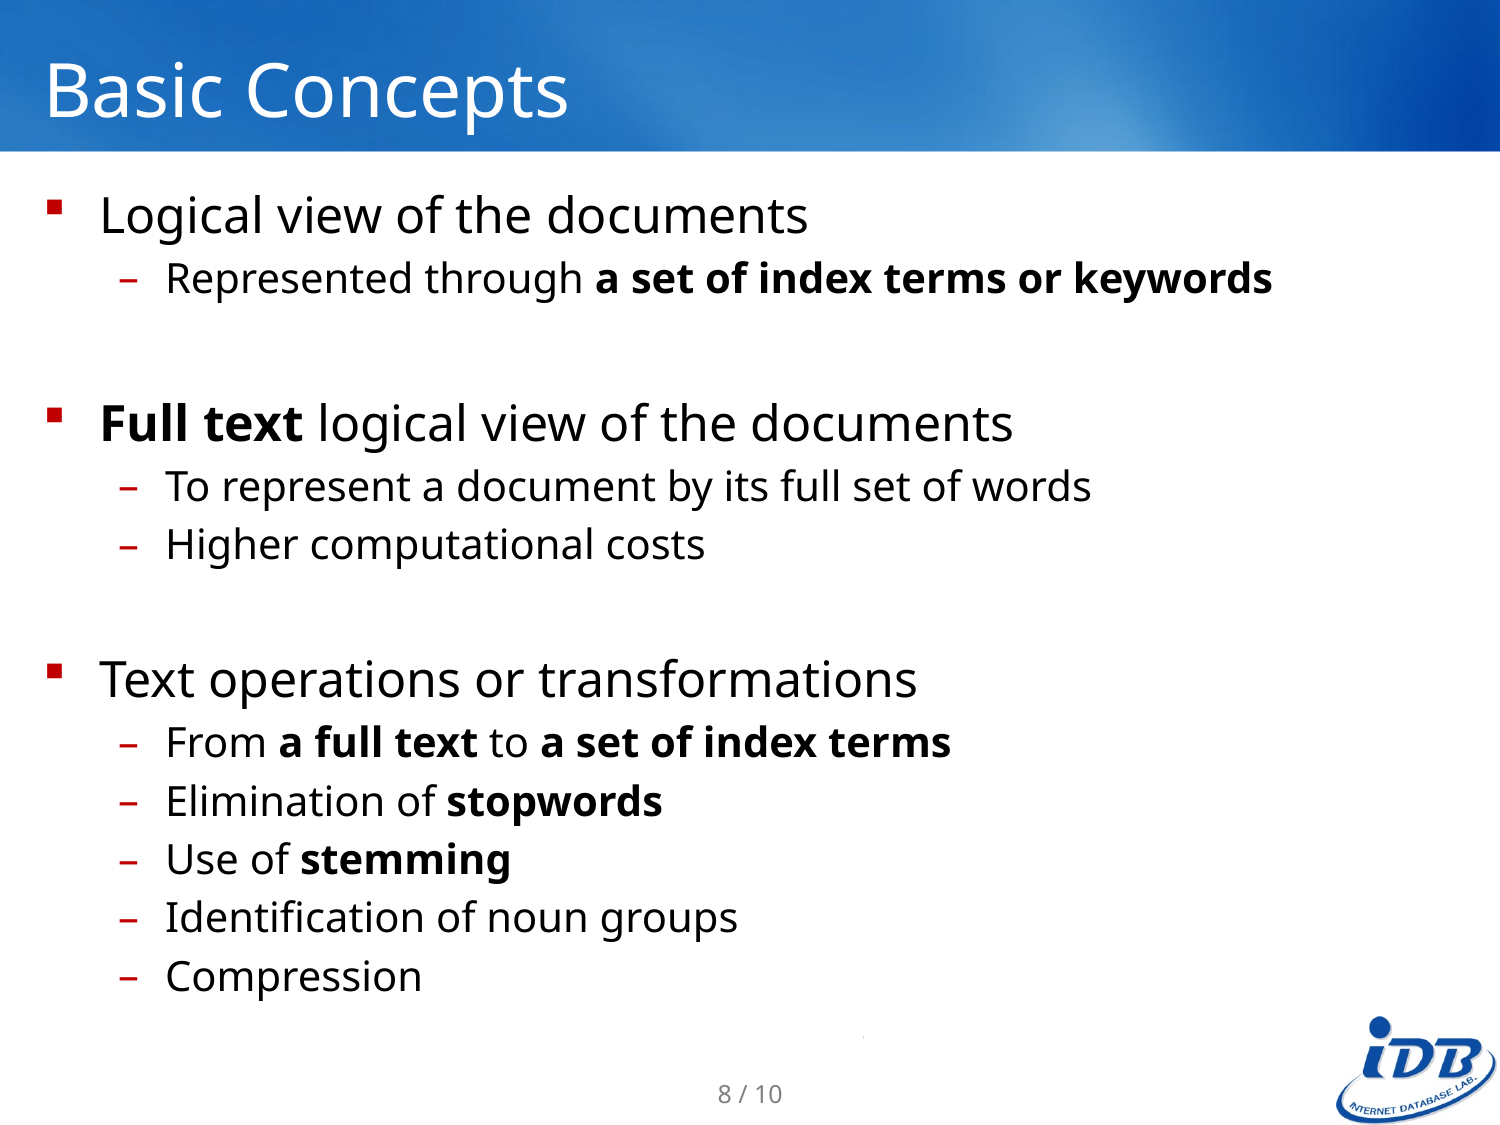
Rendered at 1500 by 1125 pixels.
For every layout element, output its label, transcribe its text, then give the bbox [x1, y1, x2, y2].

slide_number 8 / 10 [688, 1078, 812, 1114]
list Logical view of the documents Represented through a set of index terms or keywords Full text logical view of the documents To represent a document by its full set of words Higher computational costs Text operations or transformations From a full text to a set of index terms Elimination of stopwords Use of stemming Identification of noun groups Compression [28, 175, 1472, 1067]
picture [0, 0, 1500, 1125]
title Basic Concepts [28, 23, 1472, 153]
